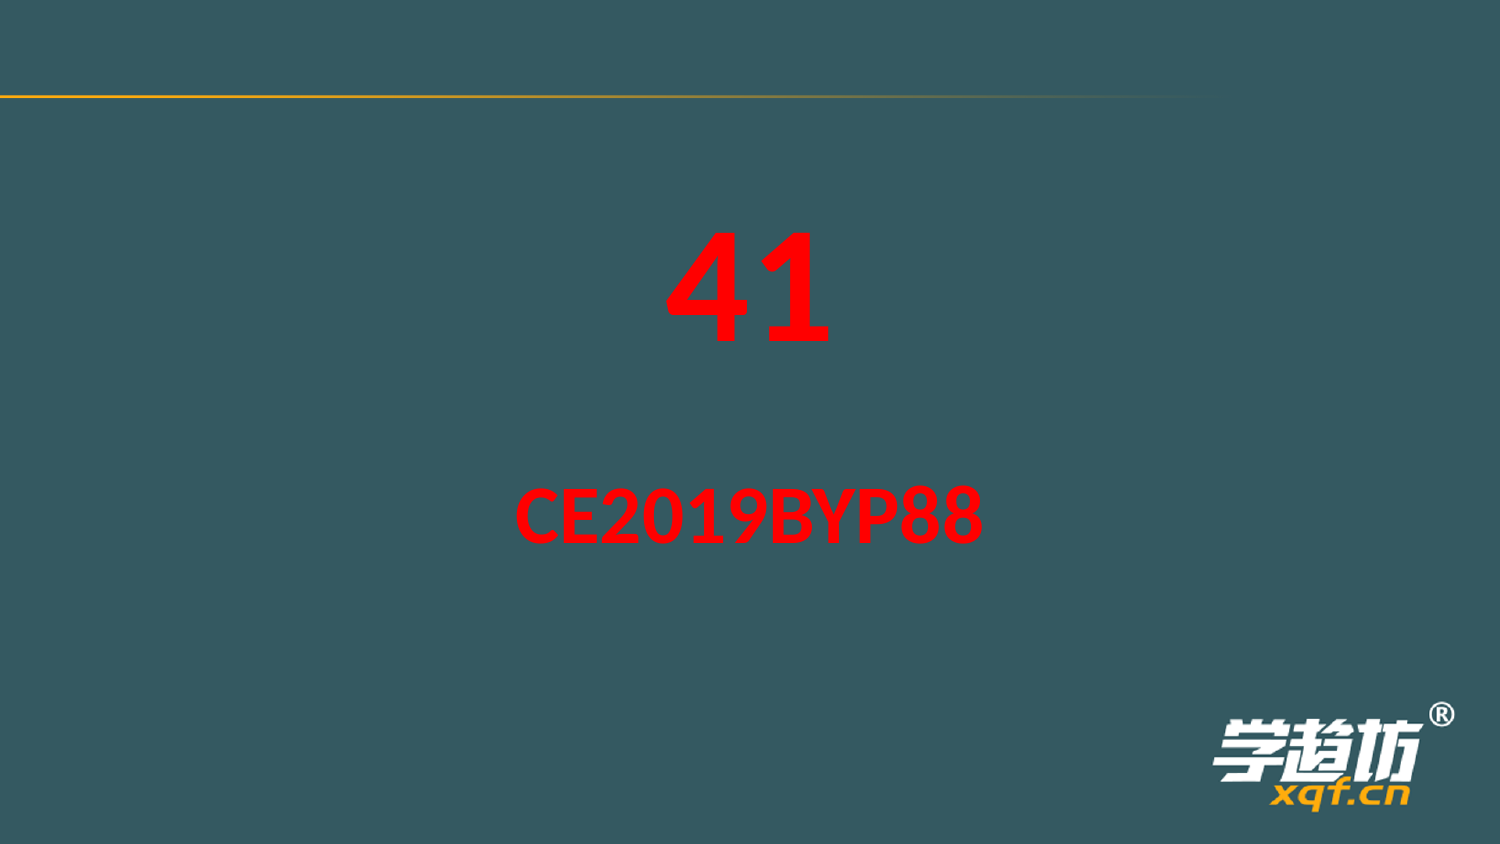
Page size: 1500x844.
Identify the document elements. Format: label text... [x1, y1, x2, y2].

text_box 41 [125, 166, 1375, 382]
text_box CE2019BYP88 [125, 453, 1375, 568]
picture [0, 0, 1500, 844]
